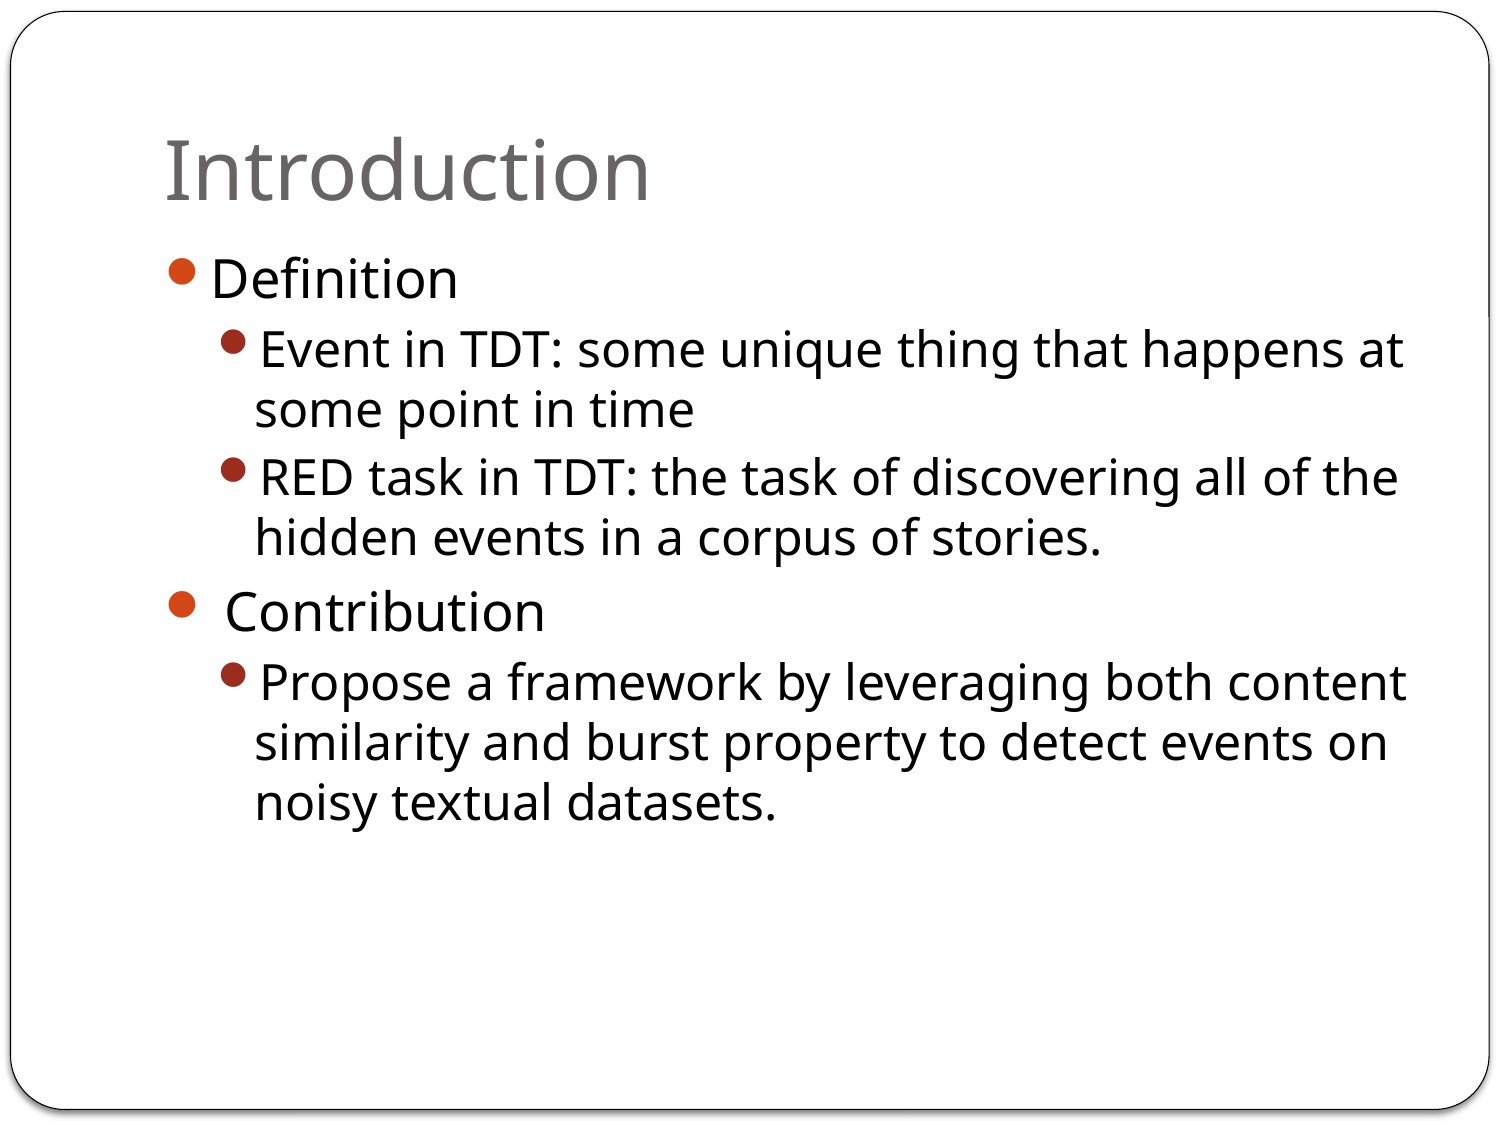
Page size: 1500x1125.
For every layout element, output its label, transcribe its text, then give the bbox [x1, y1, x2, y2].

title Introduction [150, 45, 1425, 233]
list Definition Event in TDT: some unique thing that happens at some point in time RED task in TDT: the task of discovering all of the hidden events in a corpus of stories. Contribution Propose a framework by leveraging both content similarity and burst property to detect events on noisy textual datasets. [150, 237, 1425, 988]
